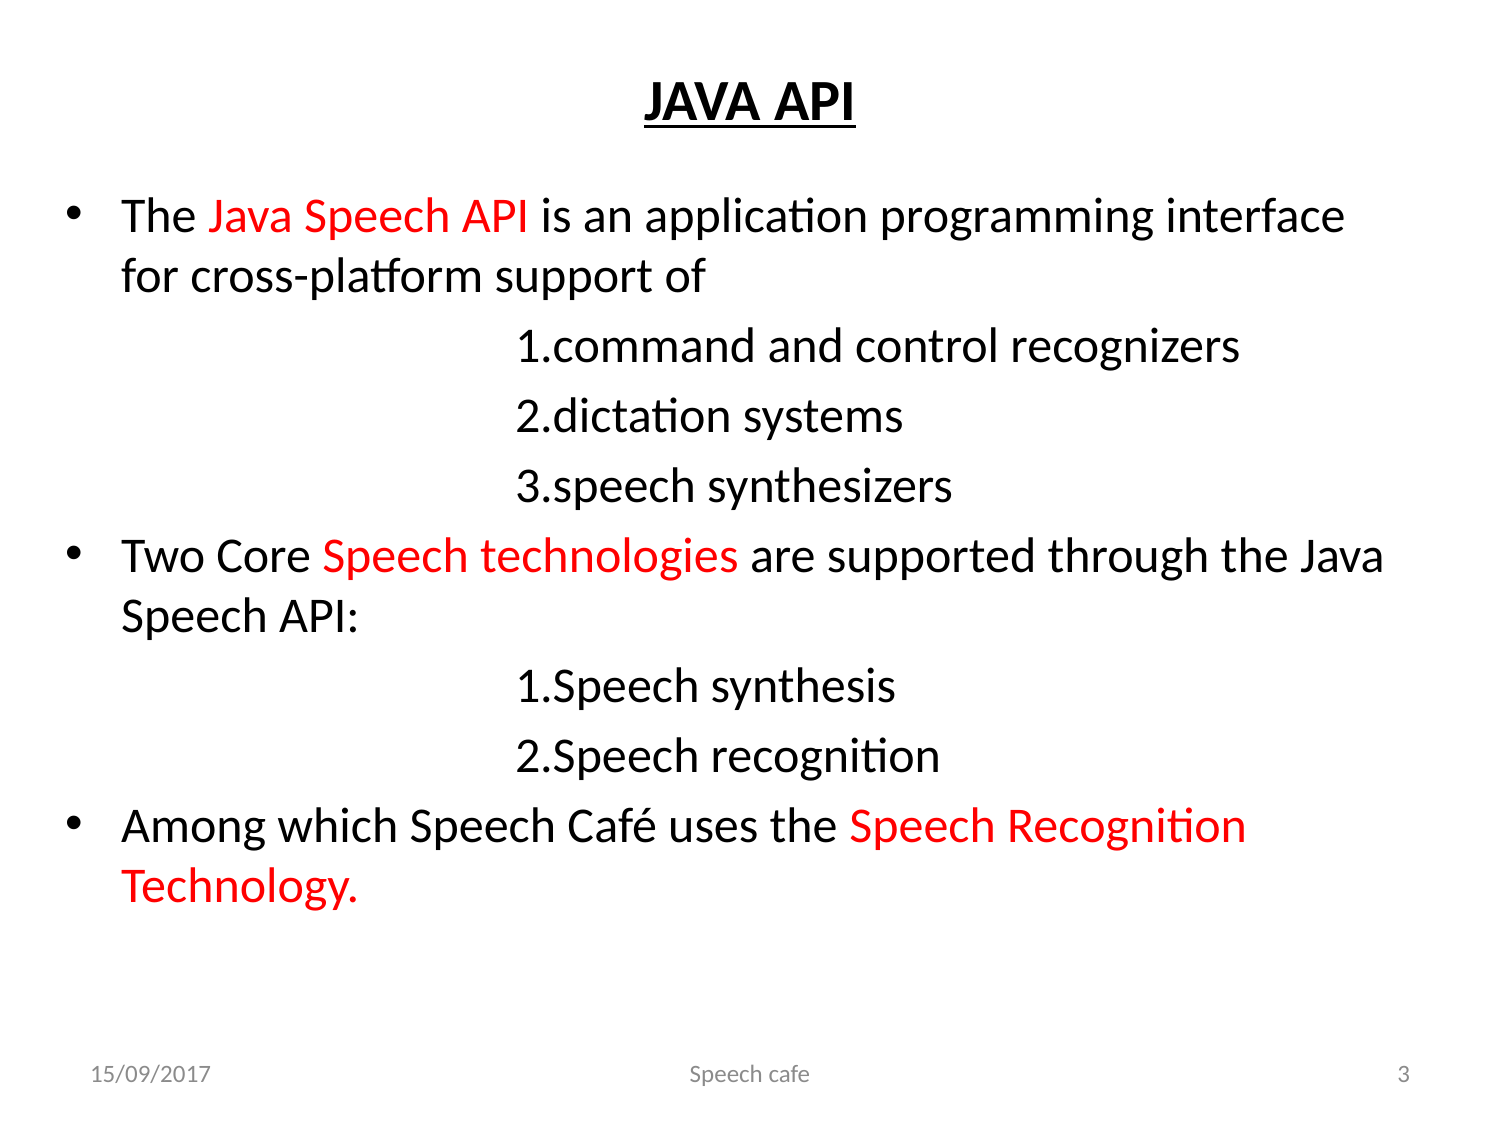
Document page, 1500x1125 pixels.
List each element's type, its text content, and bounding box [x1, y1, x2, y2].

footer Speech cafe [512, 1042, 988, 1103]
slide_number 3 [1074, 1042, 1425, 1103]
title JAVA API [75, 3, 1425, 174]
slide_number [75, 1042, 425, 1103]
list The Java Speech API is an application programming interface for cross-platform support of 1.command and control recognizers 2.dictation systems 3.speech synthesizers Two Core Speech technologies are supported through the Java Speech API: 1.Speech synthesis 2.Speech recognition Among which Speech Café uses the Speech Recognition Technology. [50, 174, 1425, 1005]
